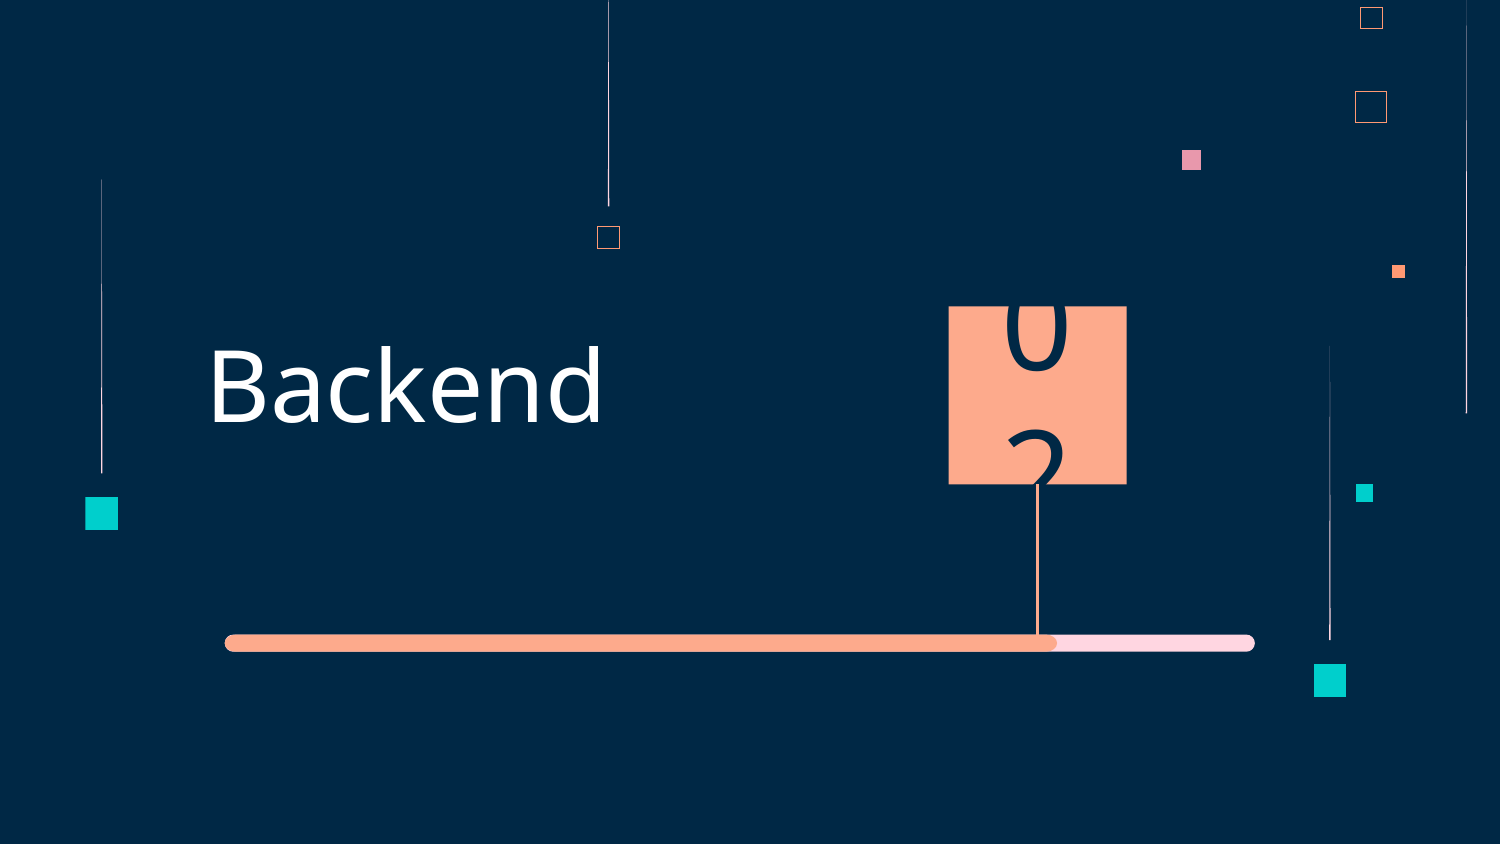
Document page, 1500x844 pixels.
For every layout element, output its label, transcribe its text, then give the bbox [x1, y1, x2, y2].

title Backend [0, 155, 853, 458]
text_box [1049, 634, 1255, 652]
text_box [948, 306, 1127, 485]
text_box [224, 634, 1058, 652]
title 02 [957, 348, 1119, 443]
